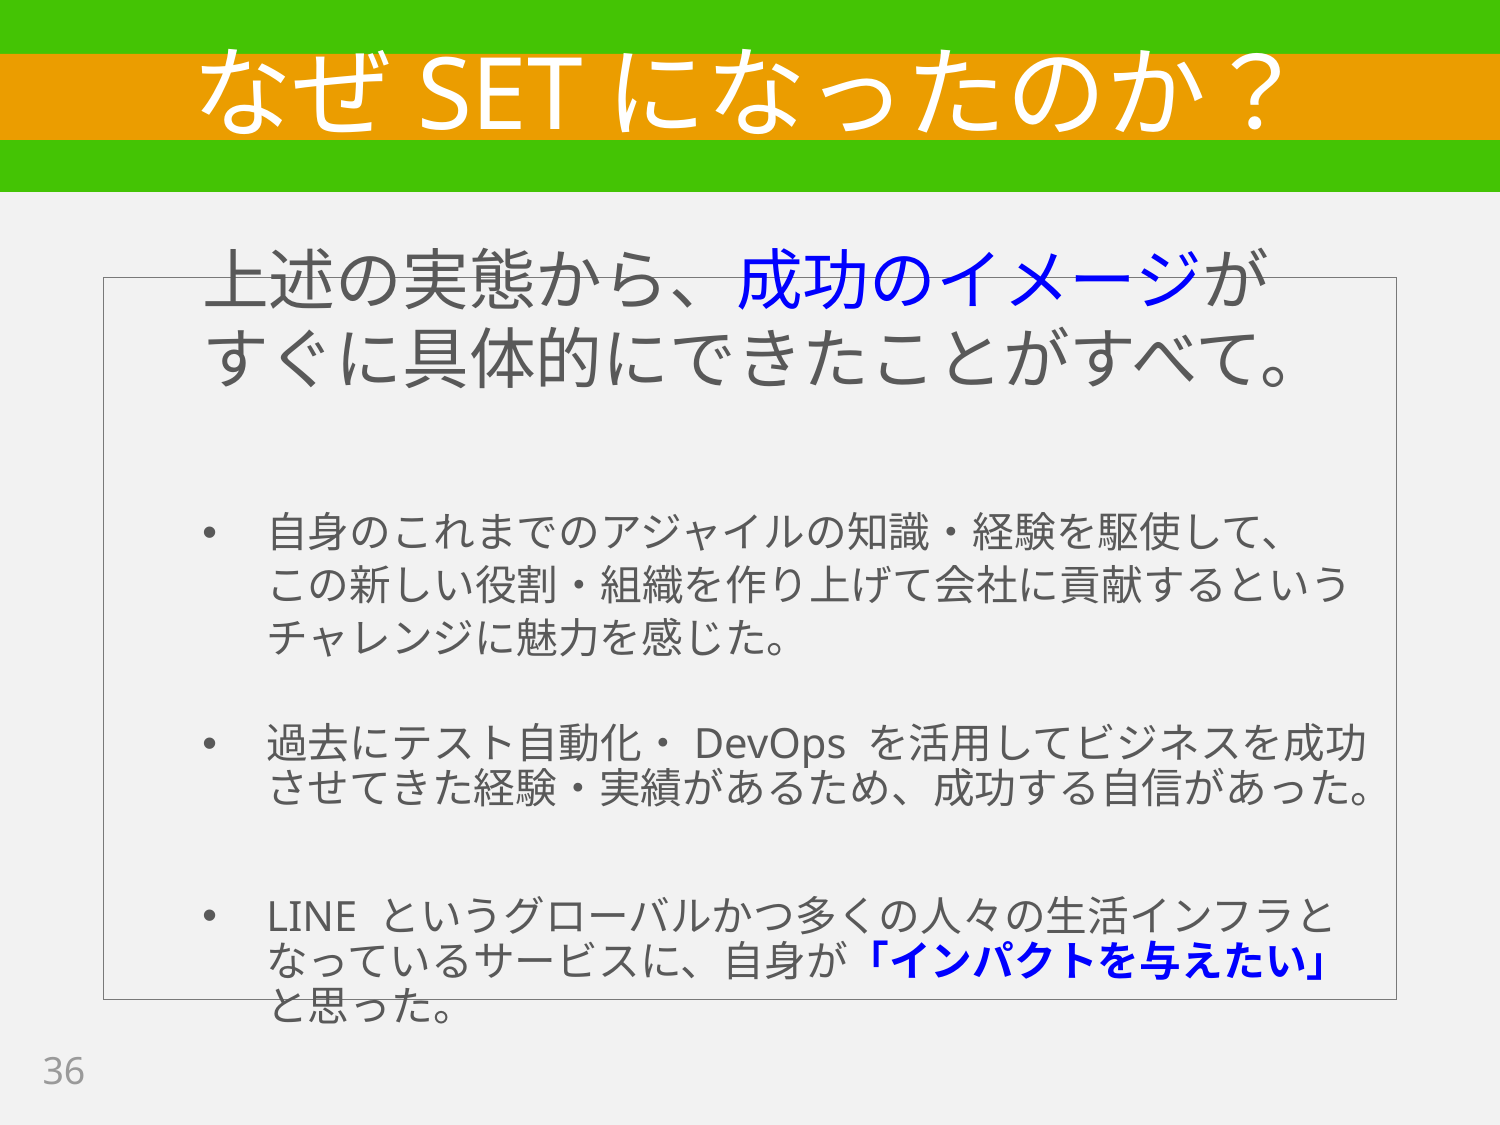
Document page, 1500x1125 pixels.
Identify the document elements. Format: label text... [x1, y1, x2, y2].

list 上述の実態から、成功のイメージが すぐに具体的にできたことがすべて。 自身のこれまでのアジャイルの知識・経験を駆使して、 この新しい役割・組織を作り上げて会社に貢献するという チャレンジに魅力を感じた。 過去にテスト自動化・DevOps を活用してビジネスを成功させてきた経験・実績があるため、成功する自信があった。 LINE というグローバルかつ多くの人々の生活インフラとなっているサービスに、自身が「インパクトを与えたい」と思った。 [103, 277, 1397, 1000]
slide_number 36 [27, 1042, 146, 1102]
title なぜSETになったのか？ [0, 53, 1500, 140]
